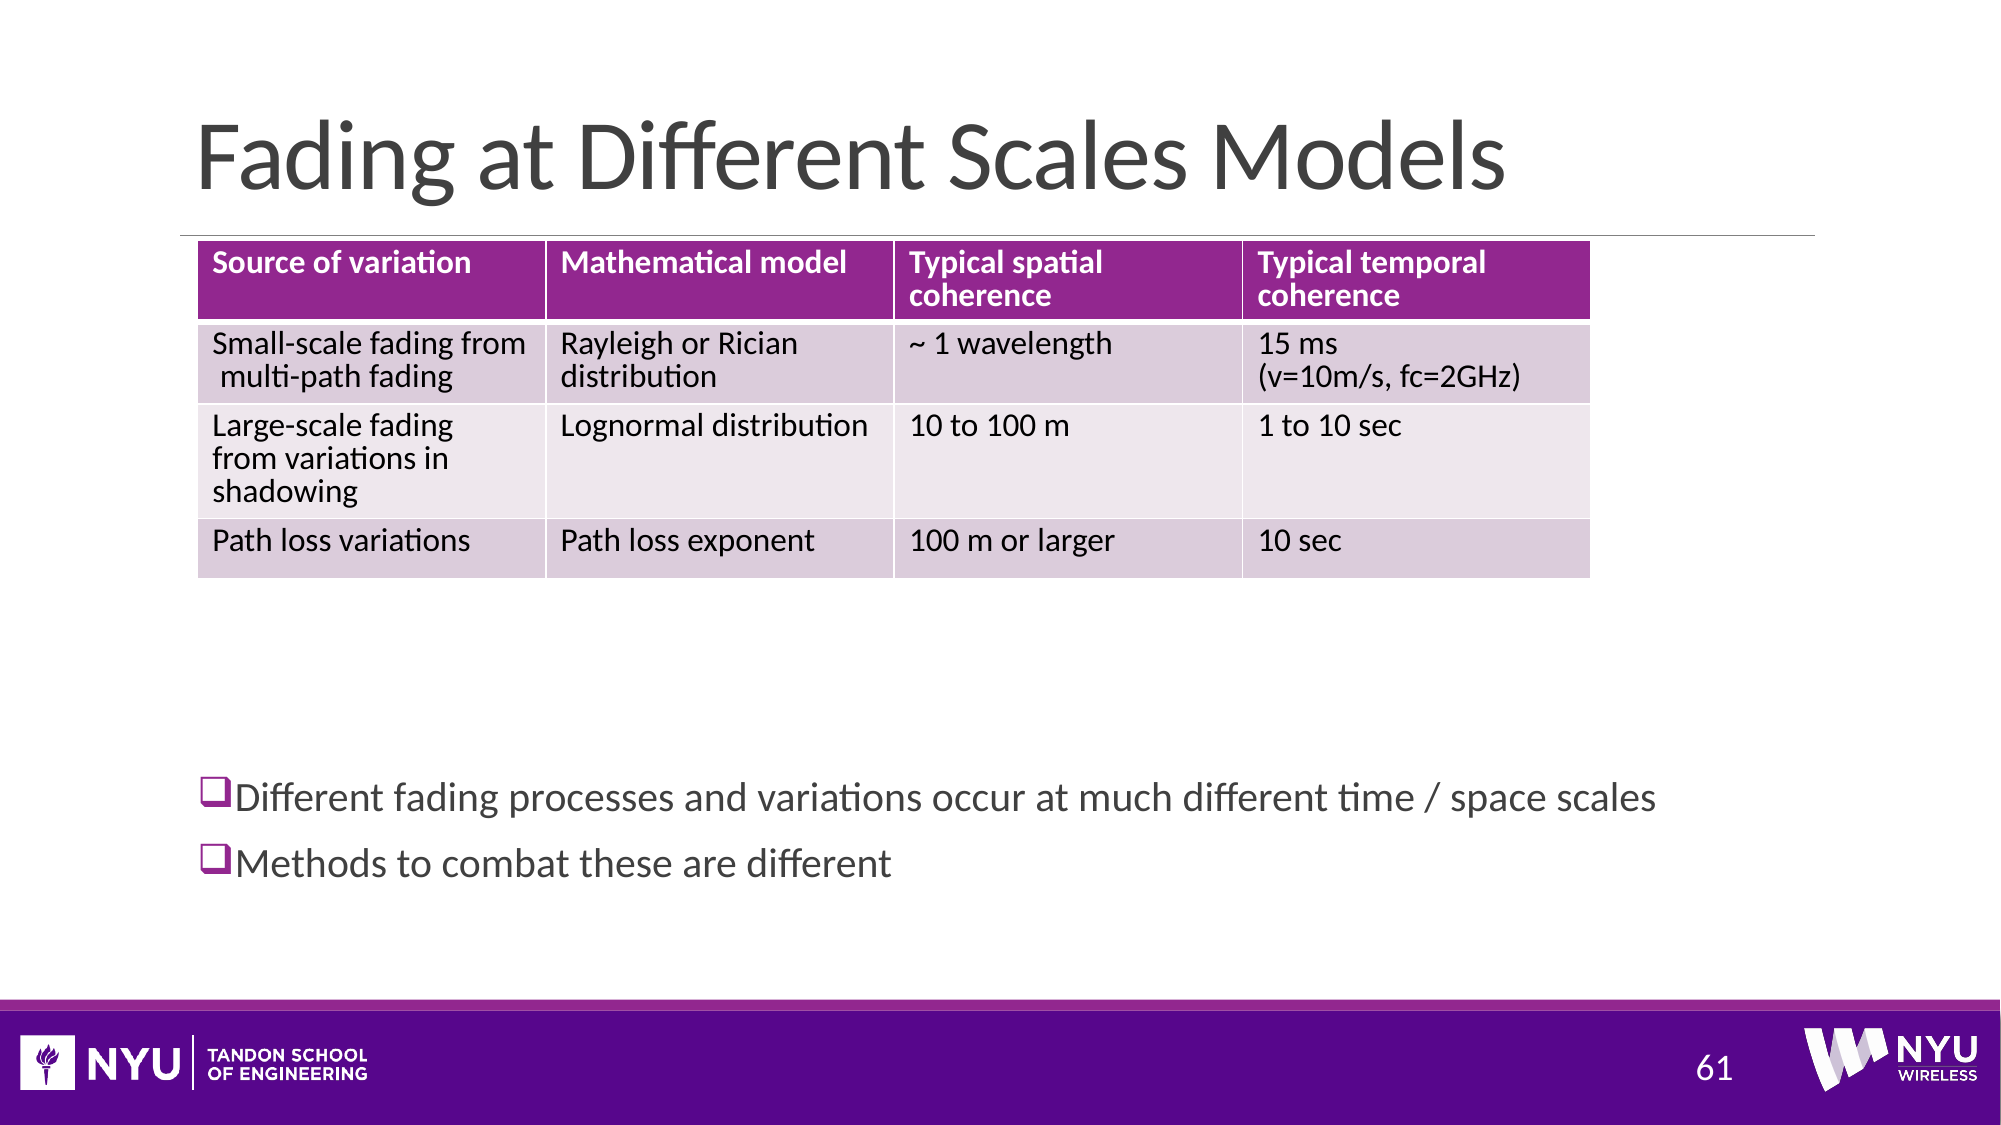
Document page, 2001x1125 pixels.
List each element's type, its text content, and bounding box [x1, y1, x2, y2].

table_cell 10 sec [1243, 519, 1590, 578]
table_cell 100 m or larger [895, 519, 1242, 578]
list Different fading processes and variations occur at much different time / space scales Methods to combat these are different [197, 773, 1749, 1066]
table_cell Large-scale fading from variations in shadowing [198, 405, 545, 518]
title Fading at Different Scales Models [180, 47, 1830, 218]
table_cell Small-scale fading from multi-path fading [198, 325, 545, 403]
table_cell ~ 1 wavelength [895, 325, 1242, 403]
table_cell Path loss exponent [547, 519, 893, 578]
table_cell Path loss variations [198, 519, 545, 578]
table_cell 15 ms (v=10m/s, fc=2GHz) [1243, 325, 1590, 403]
table_header Typical spatial coherence [895, 241, 1242, 319]
slide_number 61 [1533, 1066, 1749, 1096]
table_cell Lognormal distribution [547, 405, 893, 518]
table_header Typical temporal coherence [1243, 241, 1590, 319]
table_cell 10 to 100 m [895, 405, 1242, 518]
table_cell 1 to 10 sec [1243, 405, 1590, 518]
table_cell Rayleigh or Rician distribution [547, 325, 893, 403]
table_header Mathematical model [547, 241, 893, 319]
table_header Source of variation [198, 241, 545, 319]
